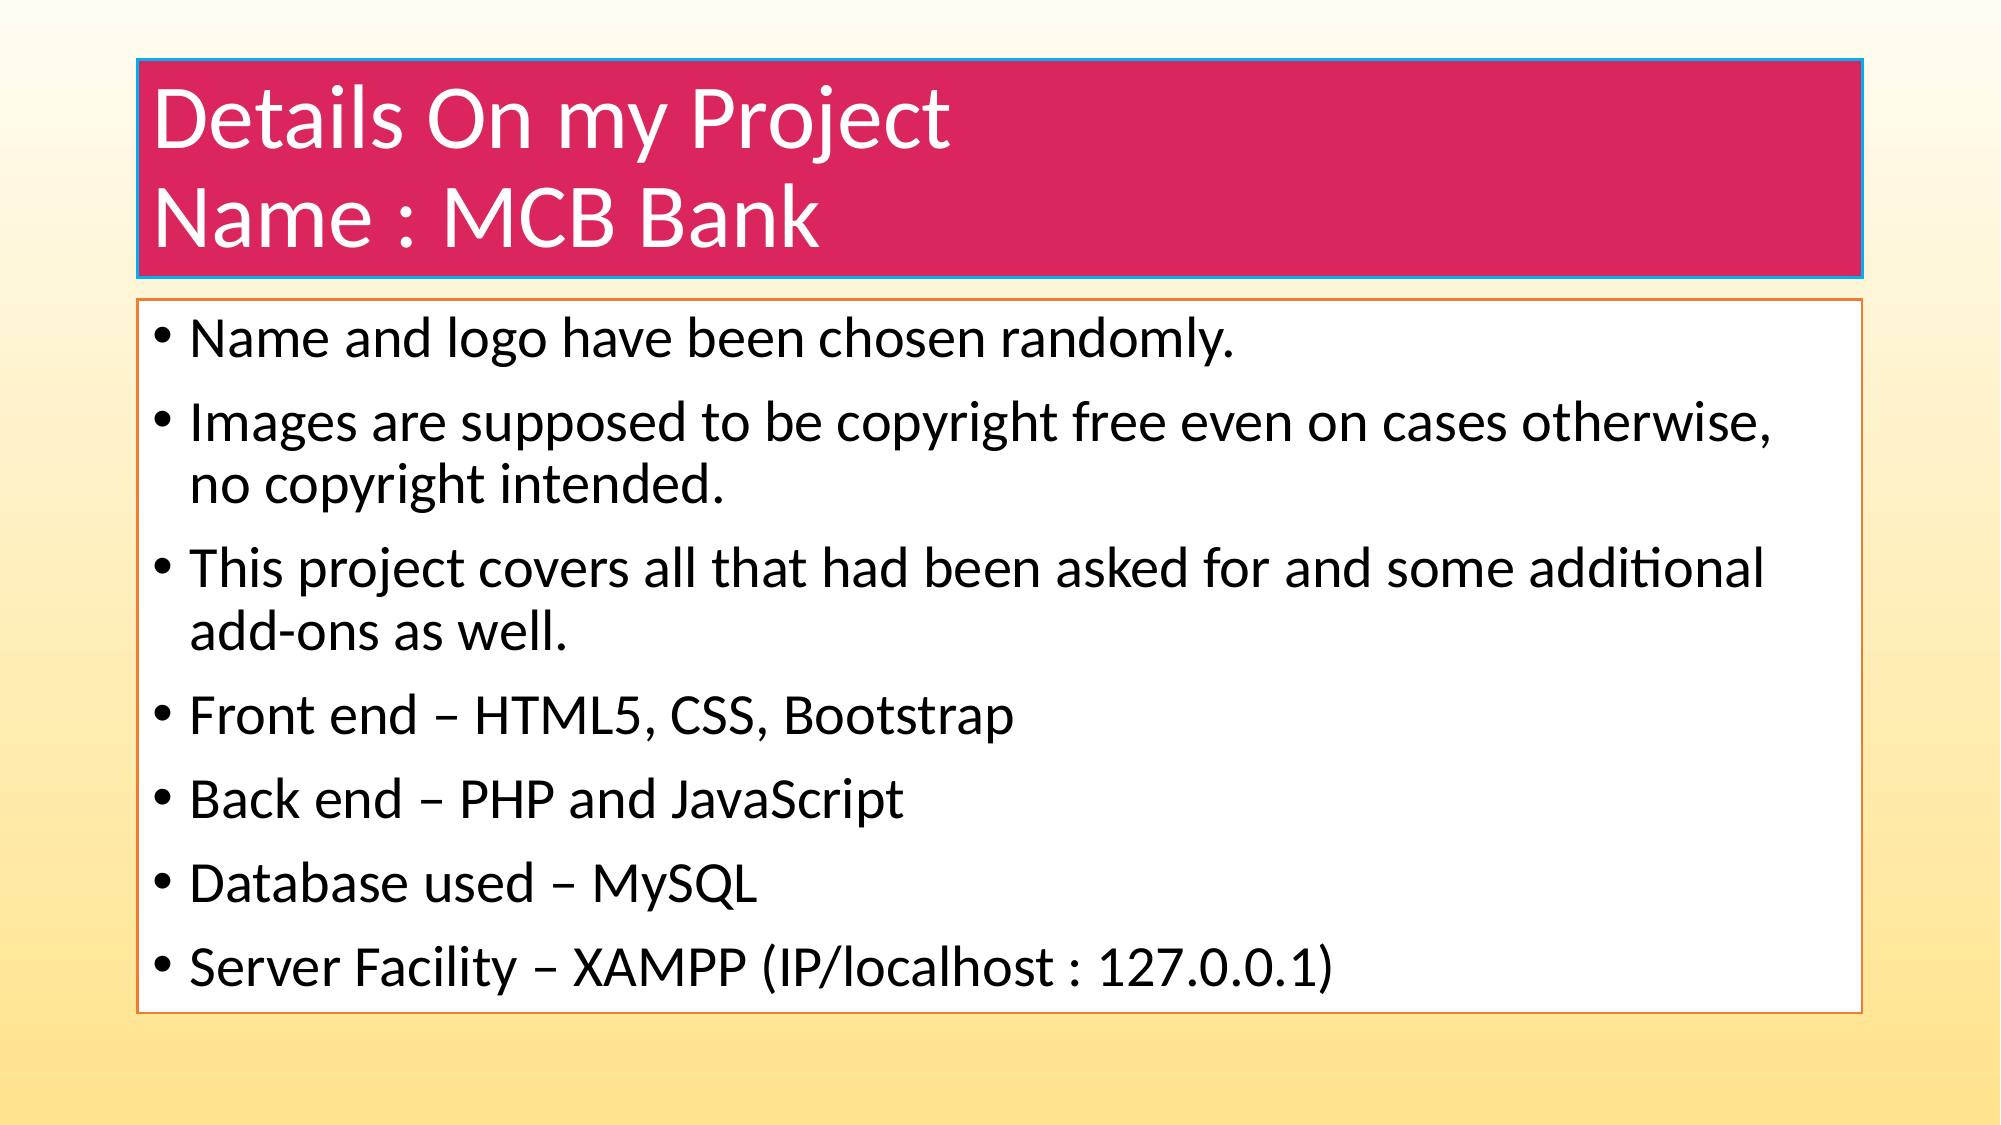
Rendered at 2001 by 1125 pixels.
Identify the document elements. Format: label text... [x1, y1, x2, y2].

list Name and logo have been chosen randomly. Images are supposed to be copyright free even on cases otherwise, no copyright intended. This project covers all that had been asked for and some additional add-ons as well. Front end – HTML5, CSS, Bootstrap Back end – PHP and JavaScript Database used – MySQL Server Facility – XAMPP (IP/localhost : 127.0.0.1) [136, 298, 1863, 1014]
title Details On my Project Name : MCB Bank [136, 58, 1864, 279]
